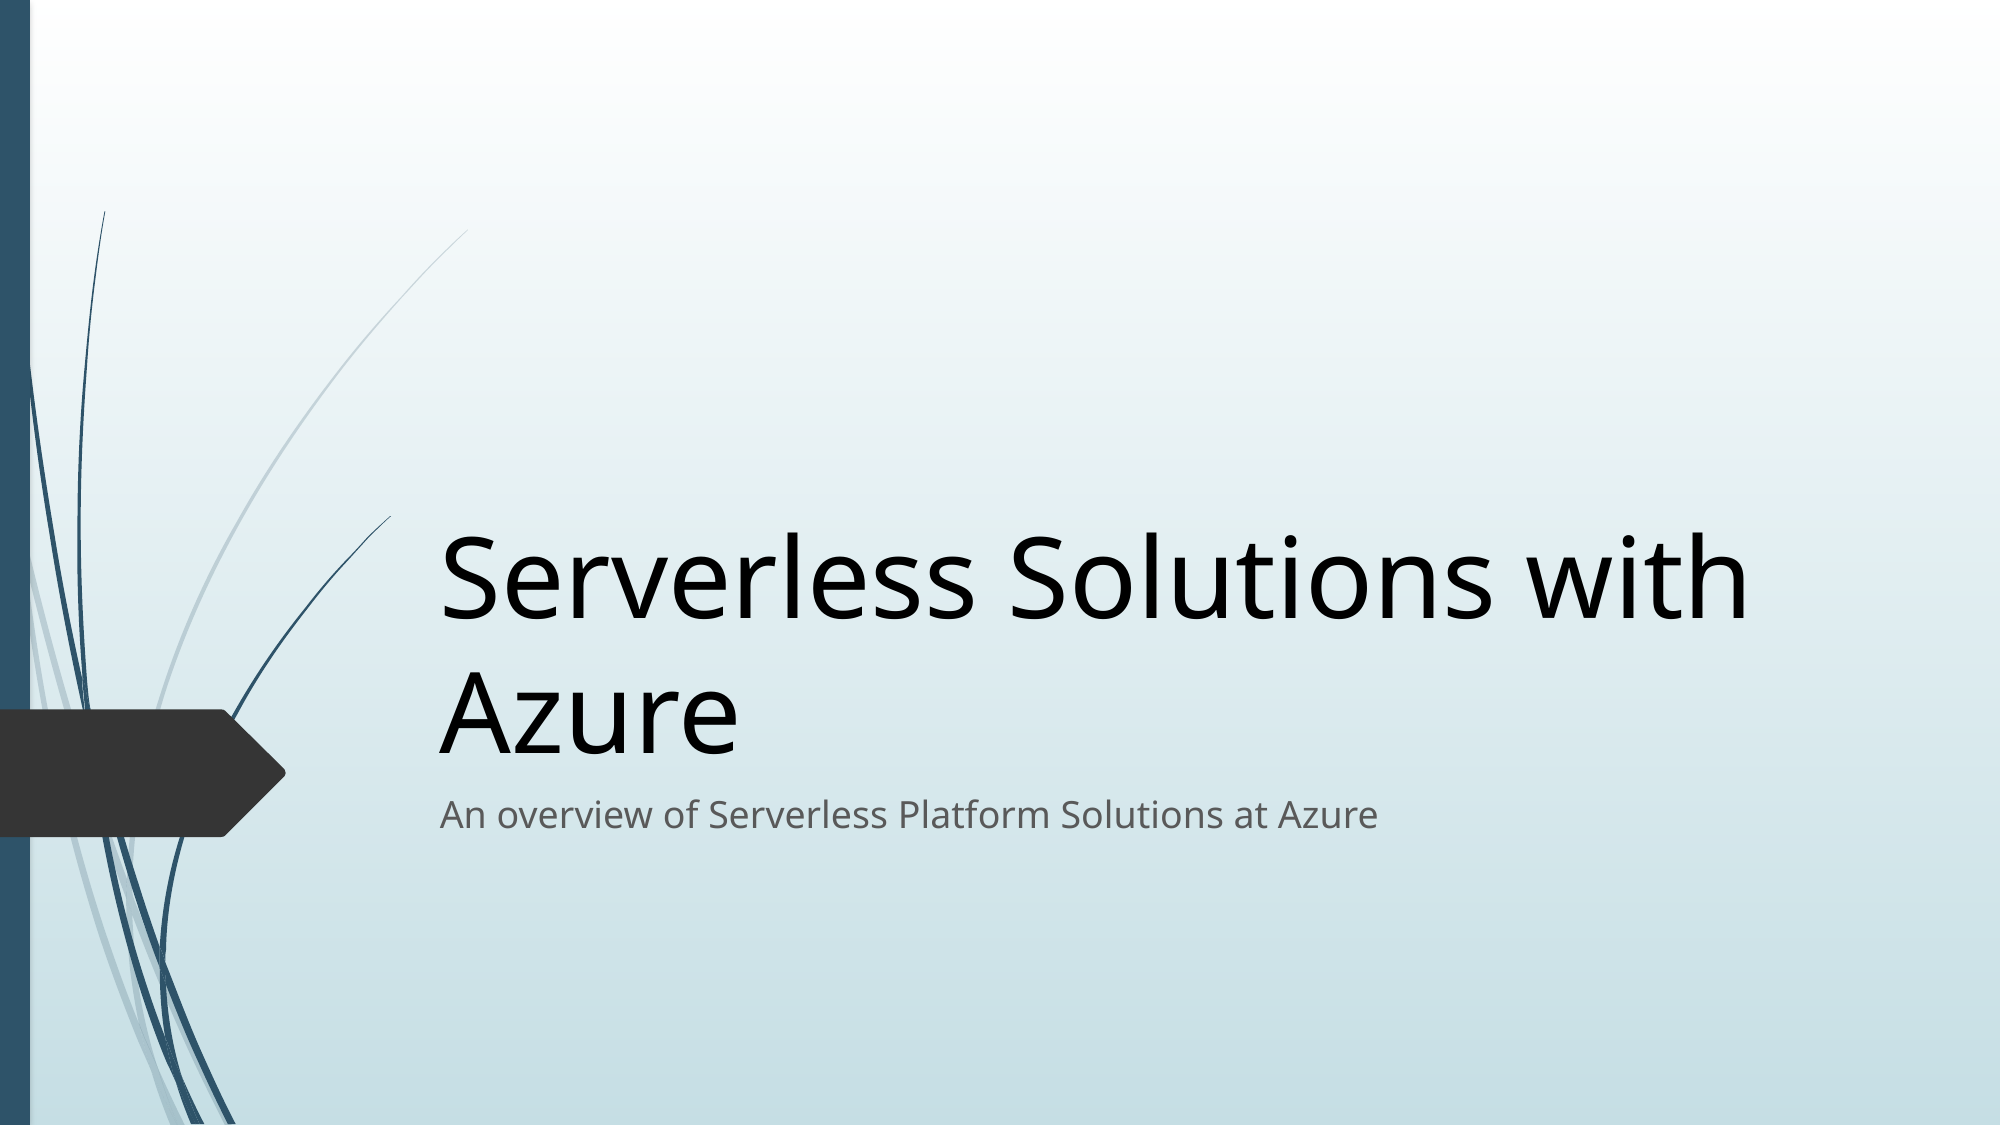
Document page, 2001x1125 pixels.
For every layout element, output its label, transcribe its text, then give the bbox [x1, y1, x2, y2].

title Serverless Solutions with Azure [424, 412, 1888, 783]
subtitle An overview of Serverless Platform Solutions at Azure [424, 783, 1888, 969]
